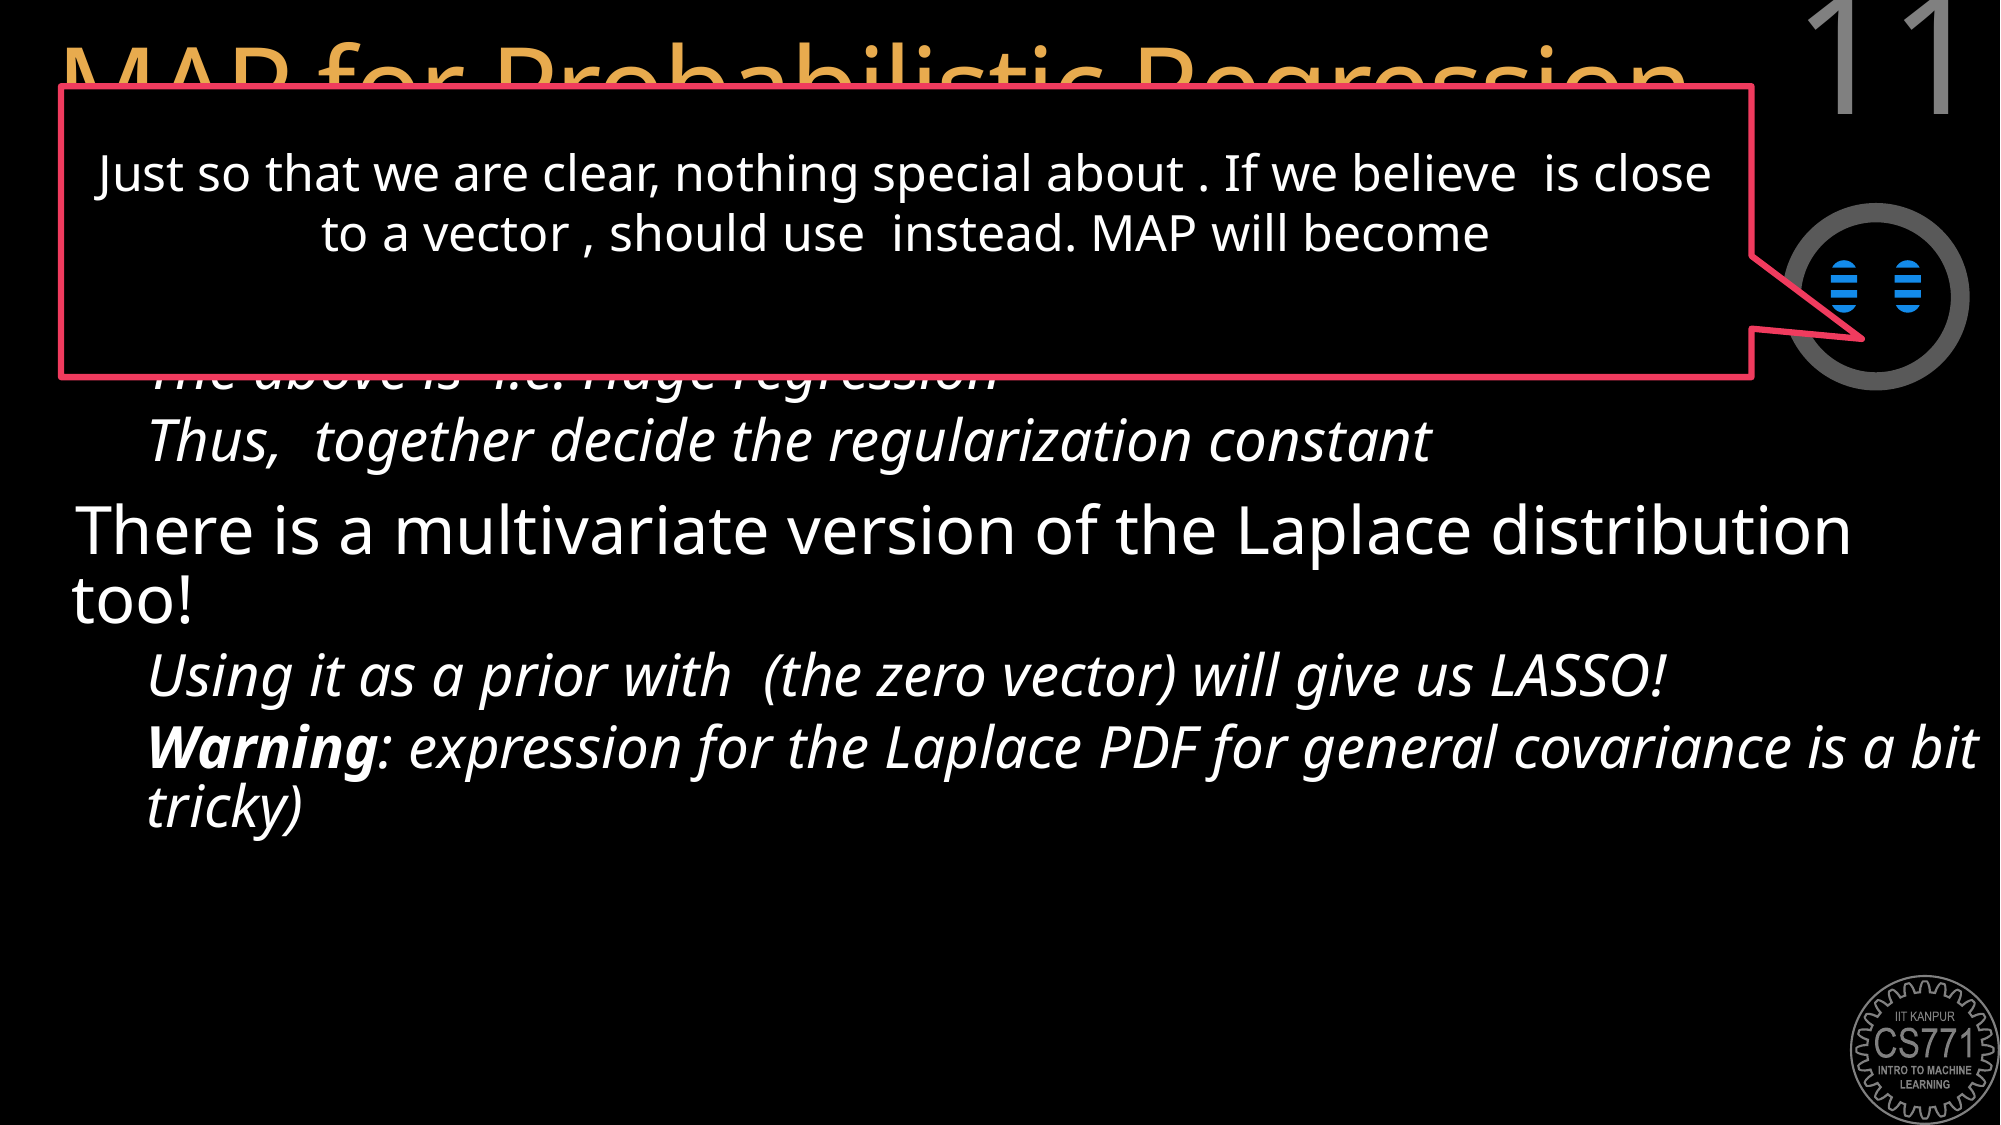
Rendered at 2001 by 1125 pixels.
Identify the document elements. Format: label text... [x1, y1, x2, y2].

slide_number 11 [1520, 6, 2000, 183]
title MAP for Probabilistic Regression [41, 5, 1945, 183]
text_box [1781, 202, 1970, 391]
